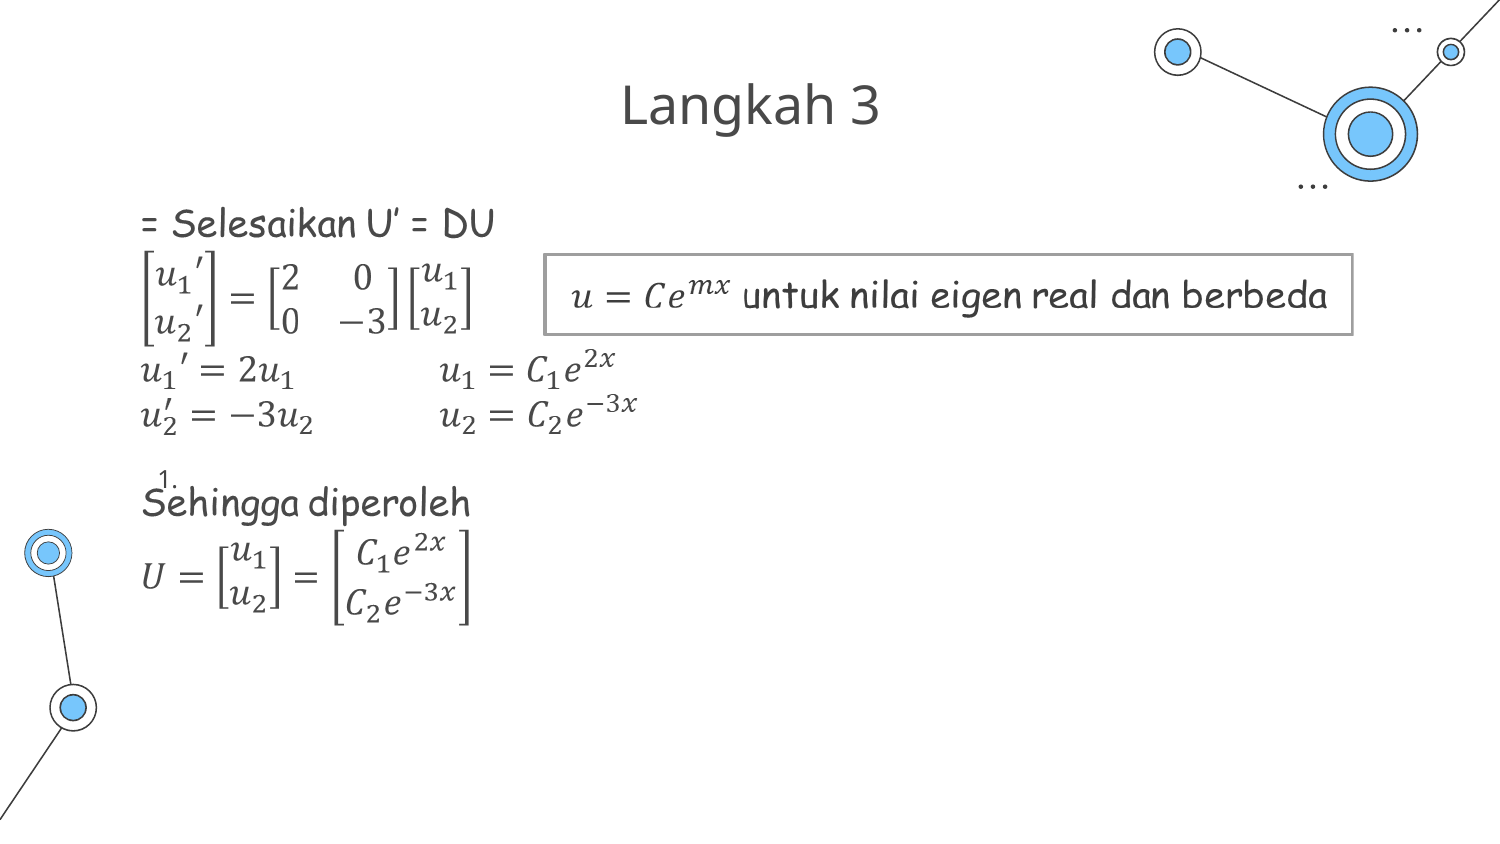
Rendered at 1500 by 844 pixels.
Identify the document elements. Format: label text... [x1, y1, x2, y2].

text_box [543, 253, 1354, 337]
list [117, 188, 1382, 768]
title Langkah 3 [415, 55, 1086, 150]
